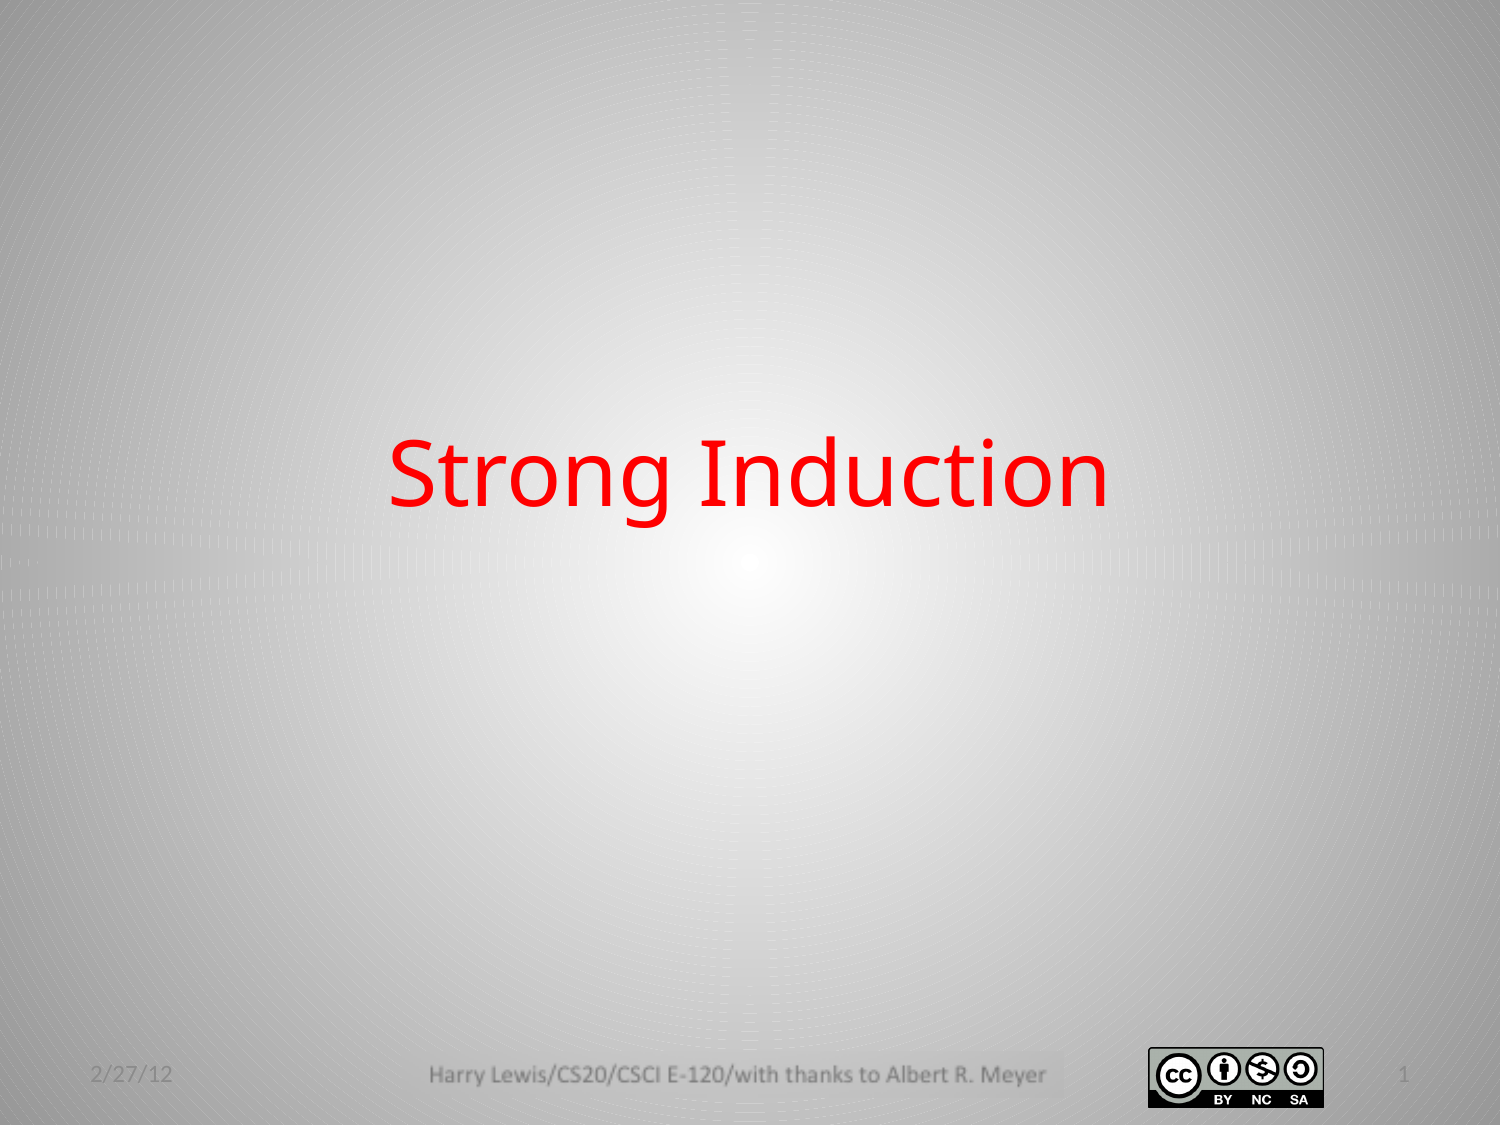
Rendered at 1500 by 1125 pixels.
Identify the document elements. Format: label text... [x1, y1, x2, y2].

picture [1148, 1103, 1324, 1108]
title Strong Induction [112, 349, 1388, 591]
picture [425, 1051, 1064, 1098]
slide_number 1 [1074, 1042, 1425, 1103]
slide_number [75, 1042, 425, 1103]
